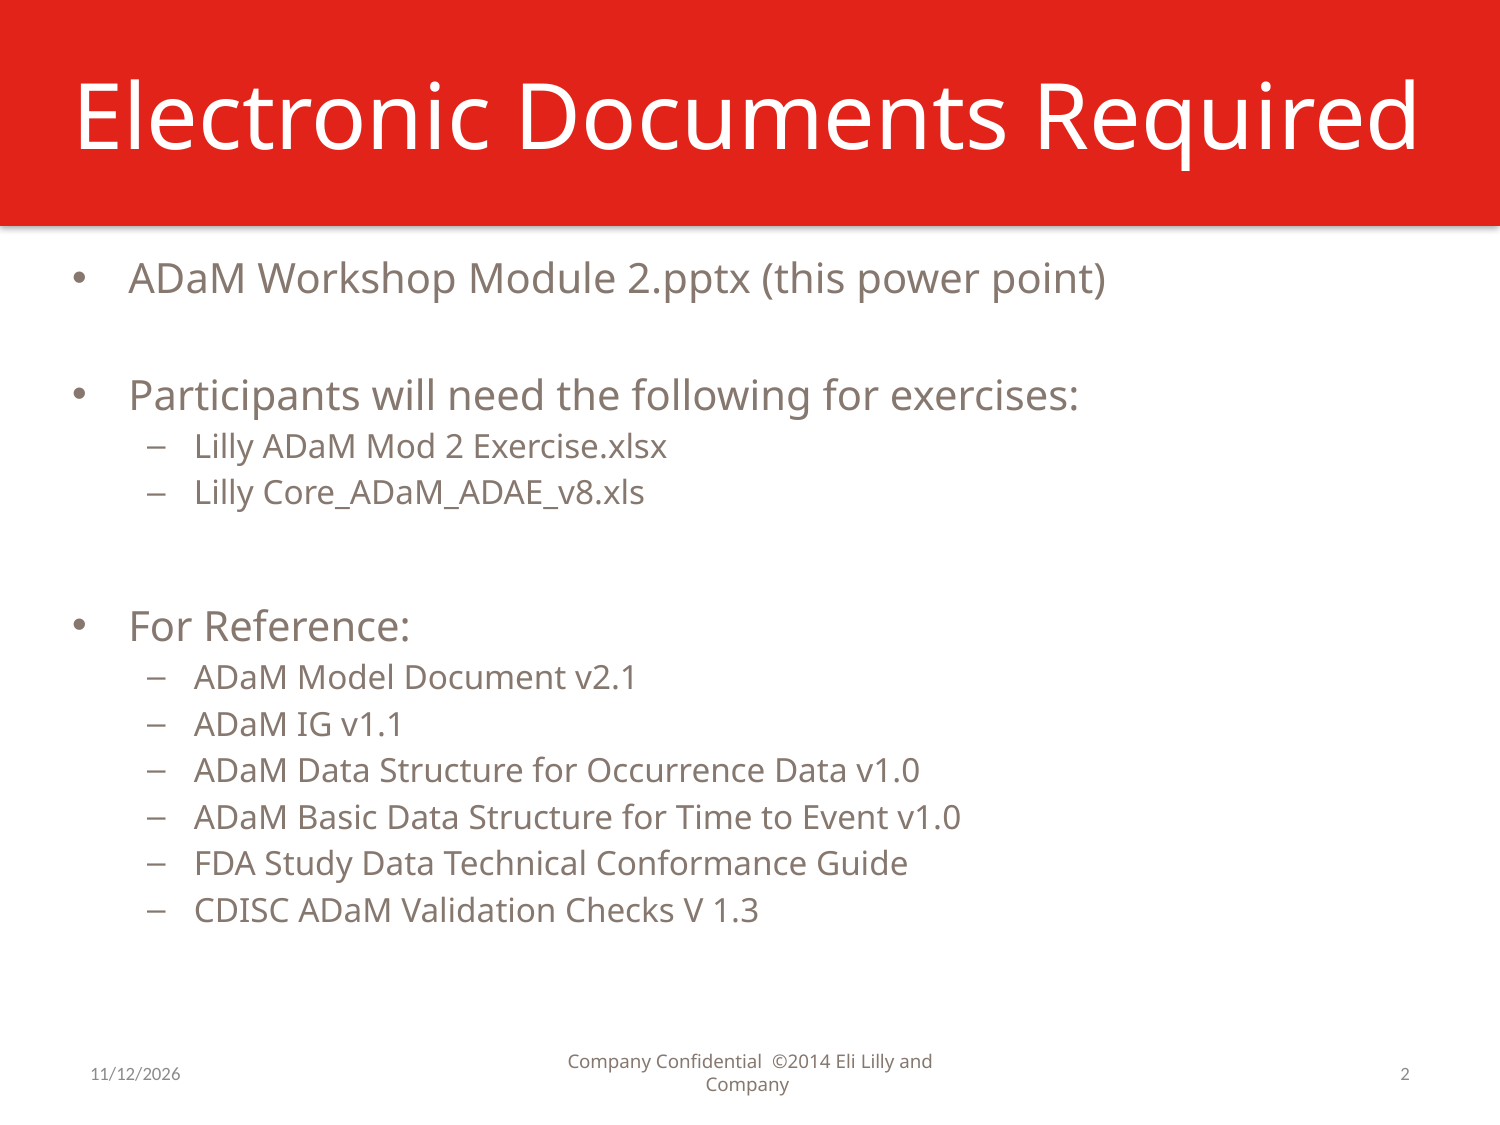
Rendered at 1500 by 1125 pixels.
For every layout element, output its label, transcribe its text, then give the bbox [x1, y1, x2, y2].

list ADaM Workshop Module 2.pptx (this power point) Participants will need the following for exercises: Lilly ADaM Mod 2 Exercise.xlsx Lilly Core_ADaM_ADAE_v8.xls For Reference: ADaM Model Document v2.1 ADaM IG v1.1 ADaM Data Structure for Occurrence Data v1.0 ADaM Basic Data Structure for Time to Event v1.0 FDA Study Data Technical Conformance Guide CDISC ADaM Validation Checks V 1.3 [56, 244, 1450, 1005]
slide_number 2 [1074, 1042, 1425, 1103]
footer Company Confidential ©2014 Eli Lilly and Company [512, 1042, 988, 1103]
title Electronic Documents Required [56, 19, 1450, 207]
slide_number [75, 1042, 425, 1103]
